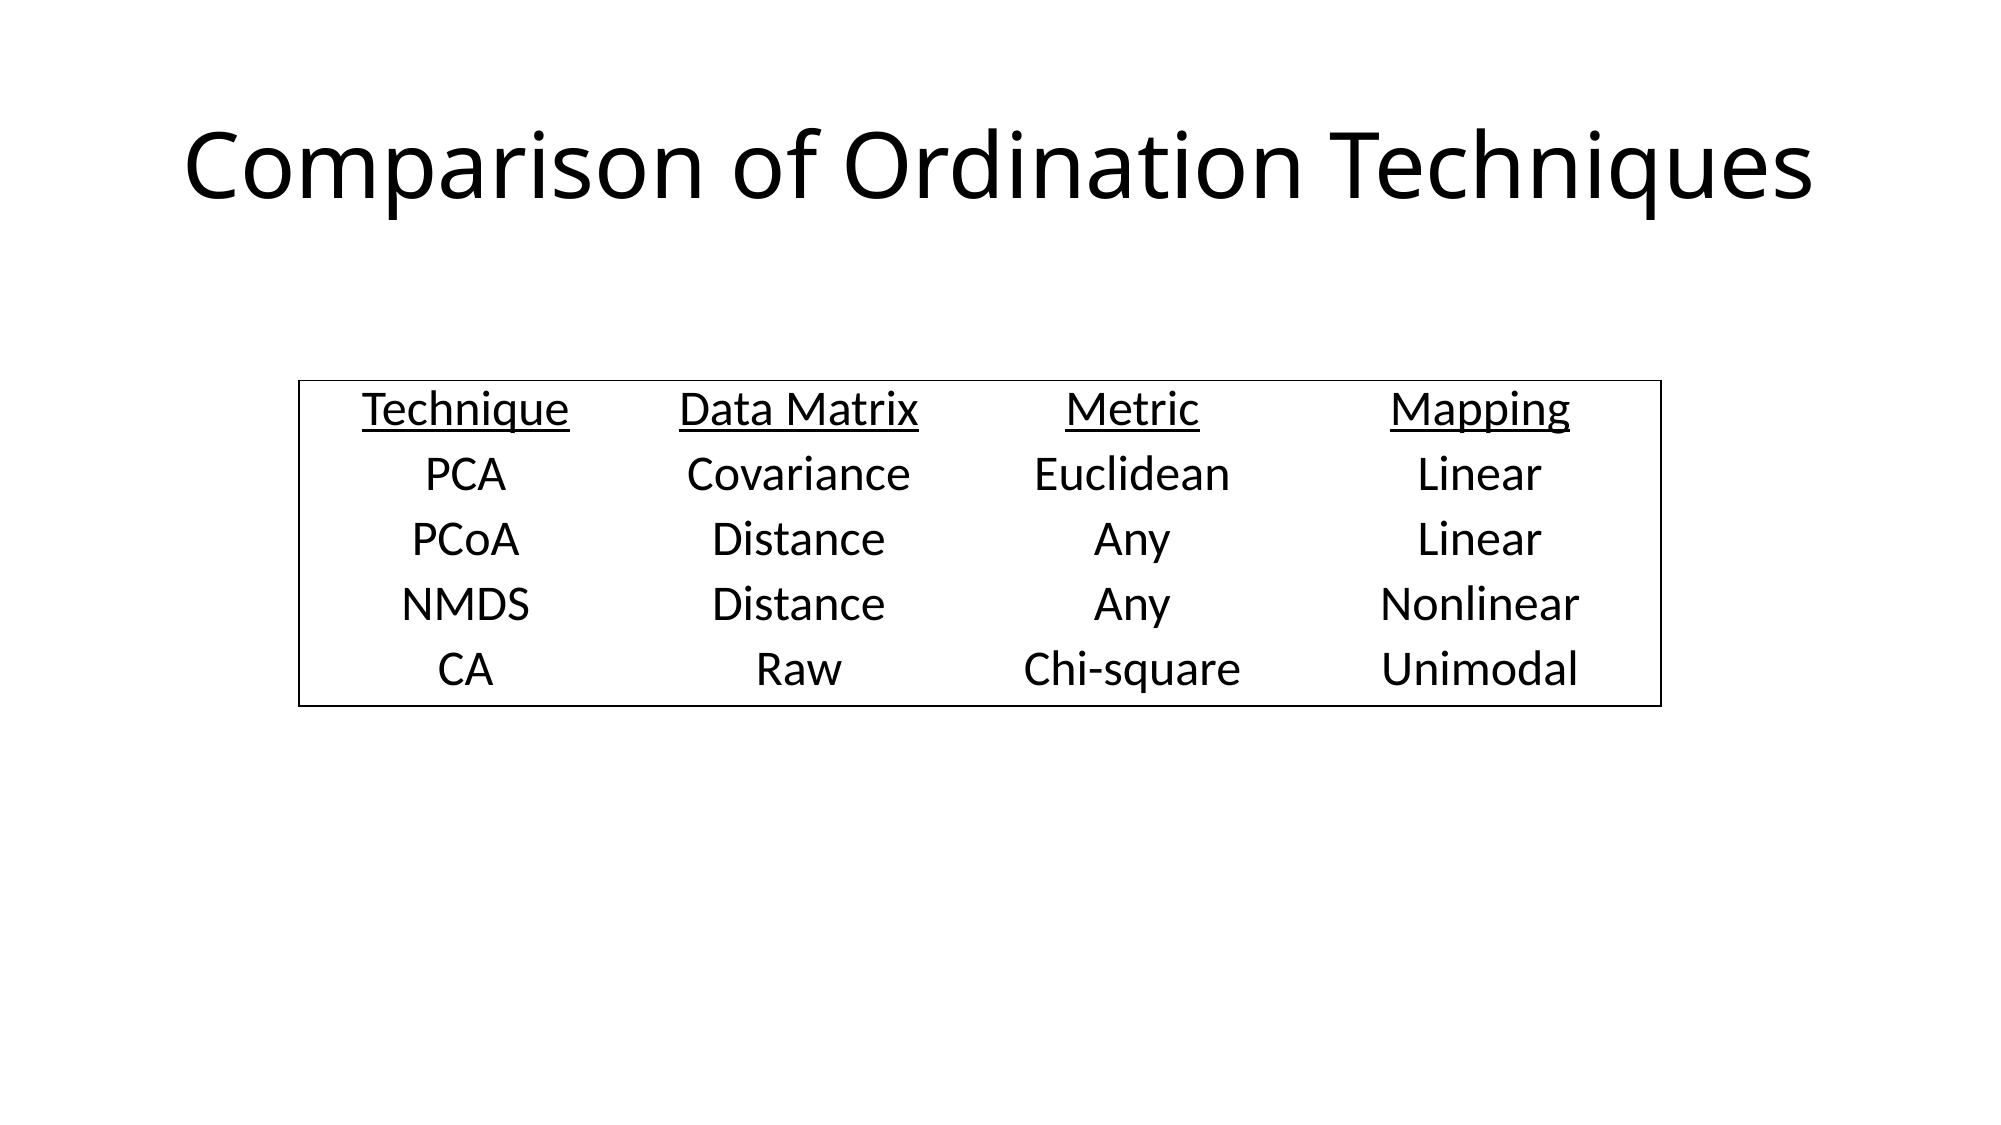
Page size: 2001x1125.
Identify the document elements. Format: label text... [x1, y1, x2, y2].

title Comparison of Ordination Techniques [137, 59, 1863, 278]
table_header Technique [300, 381, 632, 446]
table_cell Linear [1299, 511, 1660, 576]
table_cell Linear [1299, 446, 1660, 511]
table_cell PCoA [300, 511, 632, 576]
table_header Mapping [1299, 381, 1660, 446]
table_cell CA [300, 641, 632, 705]
table_cell PCA [300, 446, 632, 511]
table_cell Distance [632, 511, 966, 576]
table_cell Raw [632, 641, 966, 705]
table_cell NMDS [300, 576, 632, 641]
table_cell Nonlinear [1299, 576, 1660, 641]
table_cell Euclidean [966, 446, 1299, 511]
table_cell Covariance [632, 446, 966, 511]
table_cell Chi-square [966, 641, 1299, 705]
table_header Metric [966, 381, 1299, 446]
table_header Data Matrix [632, 381, 966, 446]
table_cell Unimodal [1299, 641, 1660, 705]
table_cell Any [966, 511, 1299, 576]
table_cell Any [966, 576, 1299, 641]
table_cell Distance [632, 576, 966, 641]
